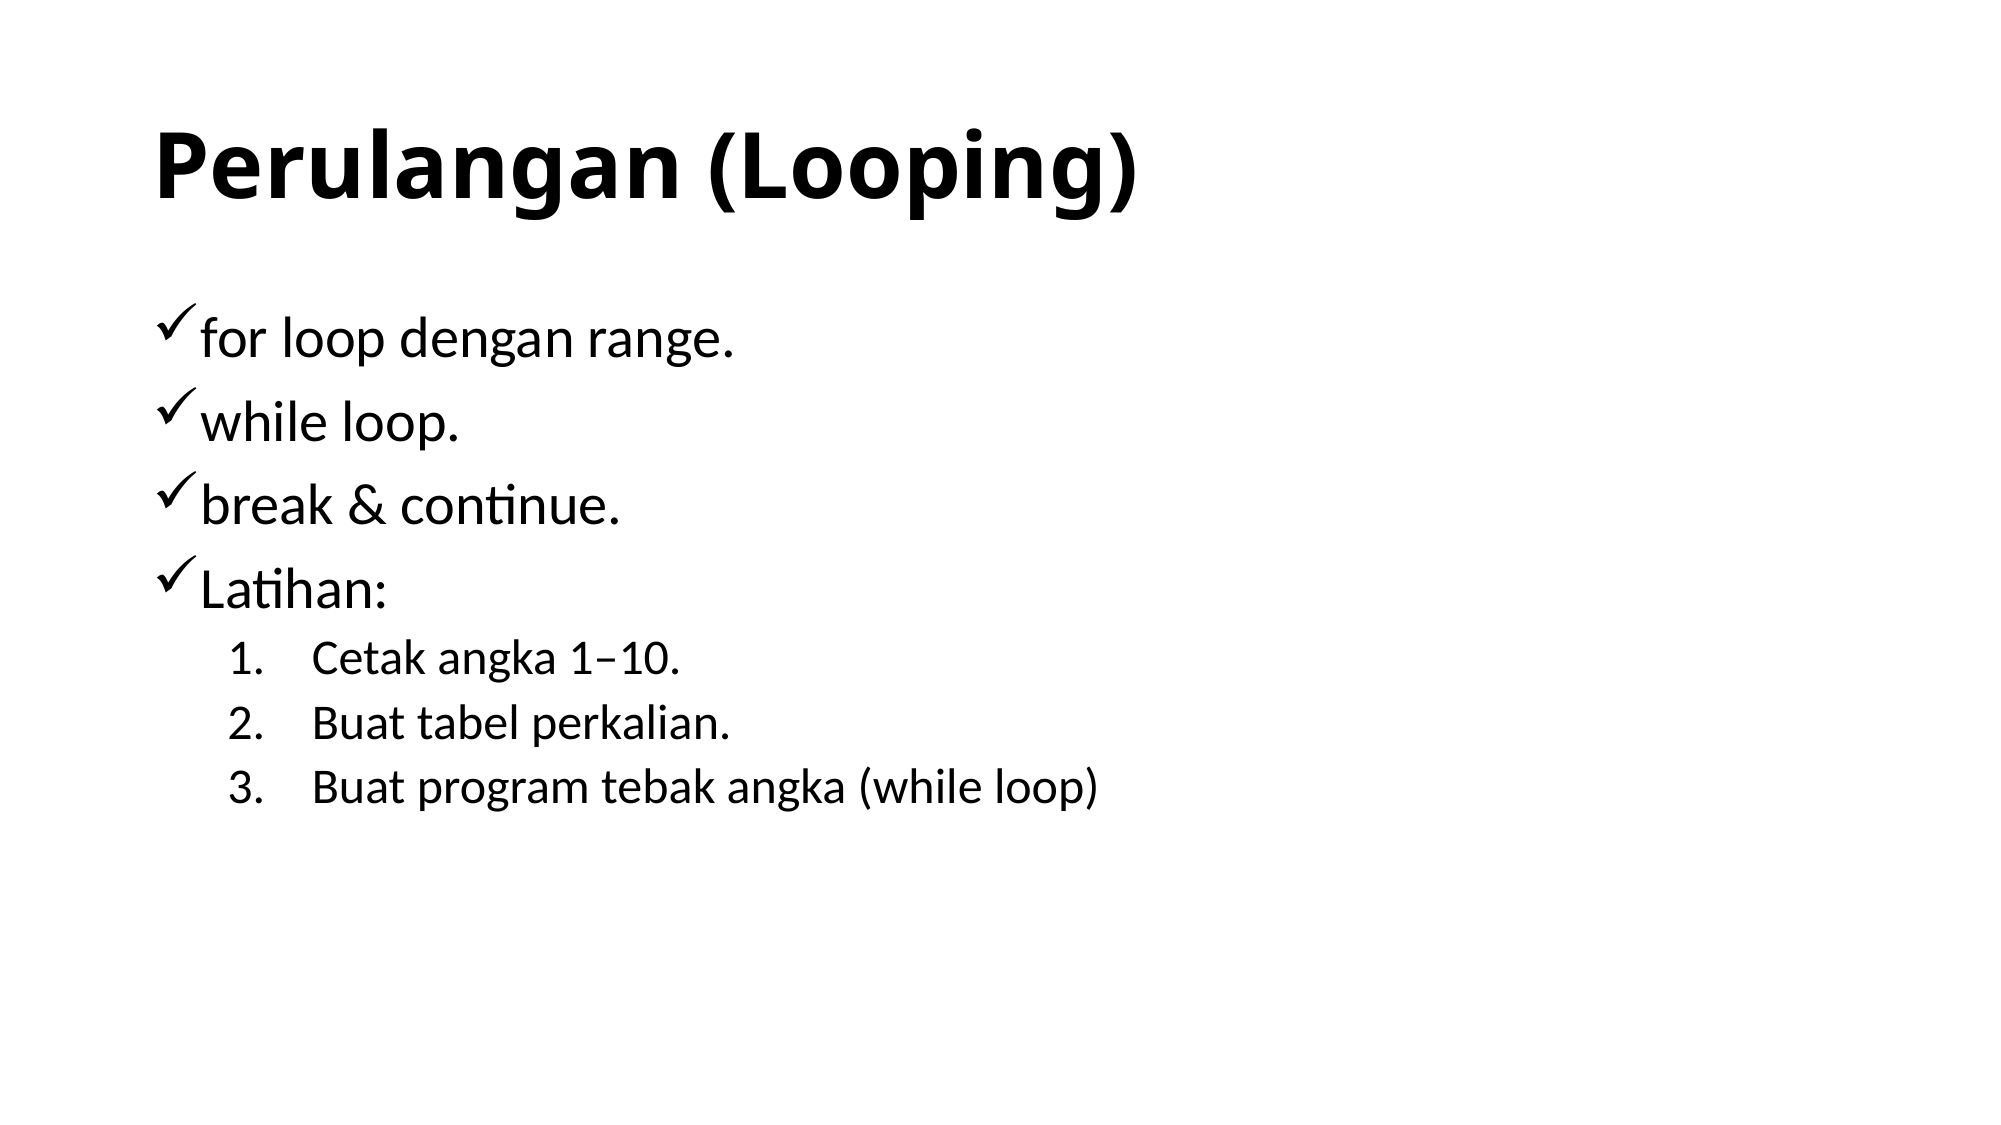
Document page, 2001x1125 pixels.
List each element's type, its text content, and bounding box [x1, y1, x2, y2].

list for loop dengan range. while loop. break & continue. Latihan: Cetak angka 1–10. Buat tabel perkalian. Buat program tebak angka (while loop) [137, 299, 1863, 1014]
title Perulangan (Looping) [137, 59, 1863, 278]
